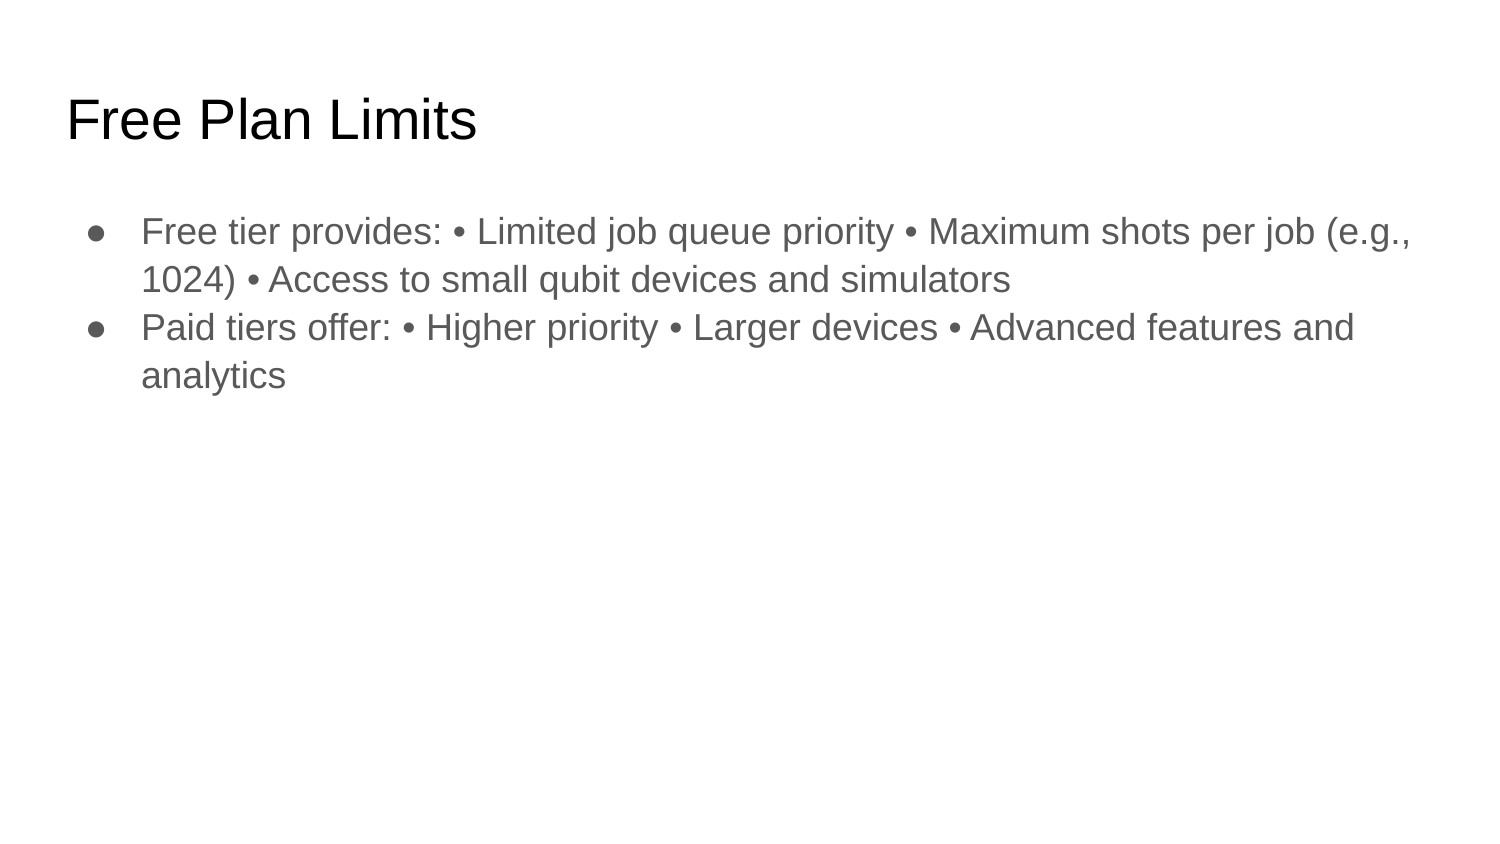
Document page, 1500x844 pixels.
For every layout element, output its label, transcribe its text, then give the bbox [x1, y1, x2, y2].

list Free tier provides: • Limited job queue priority • Maximum shots per job (e.g., 1024) • Access to small qubit devices and simulators Paid tiers offer: • Higher priority • Larger devices • Advanced features and analytics [51, 189, 1449, 750]
title Free Plan Limits [51, 72, 1449, 167]
